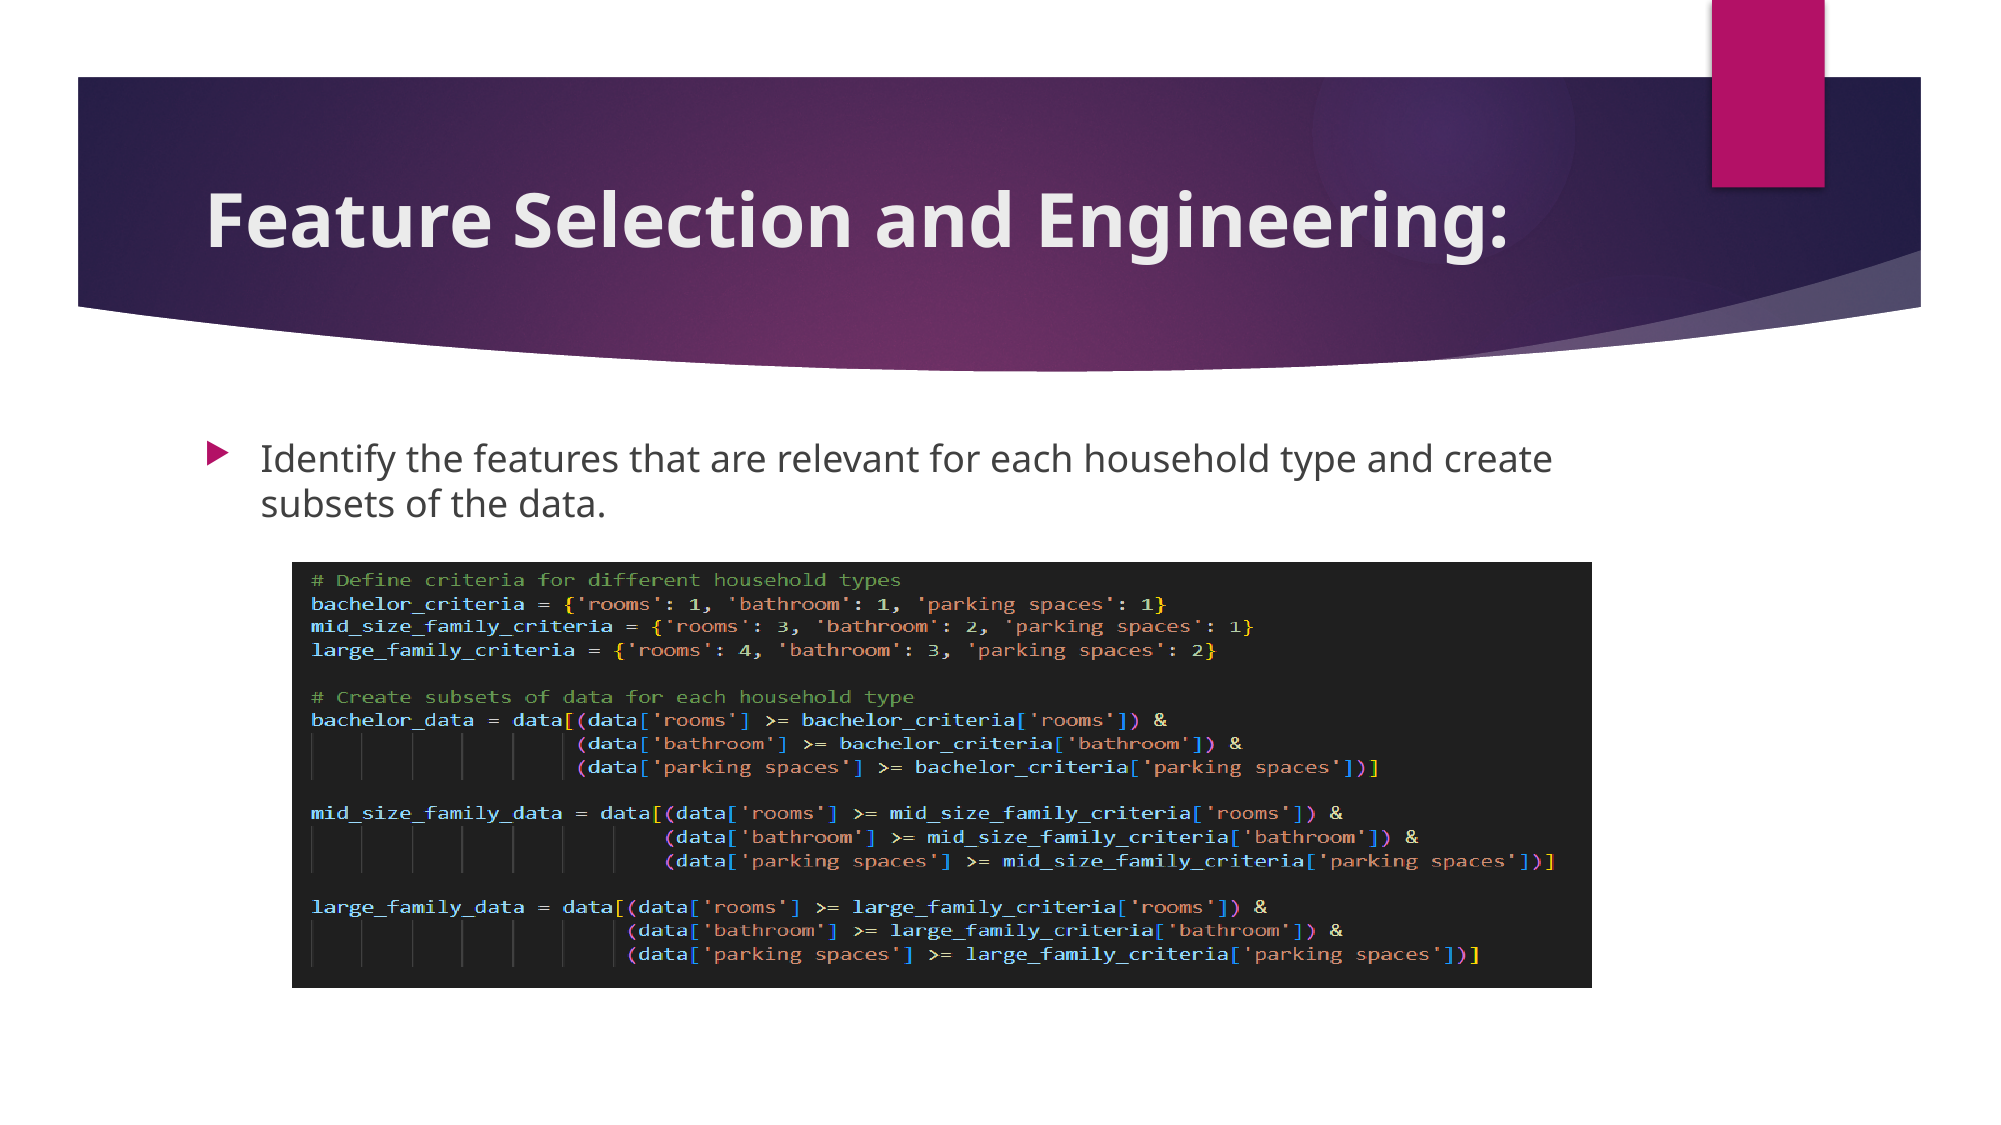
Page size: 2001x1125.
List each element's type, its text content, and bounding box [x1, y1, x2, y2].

title Feature Selection and Engineering: [189, 159, 1627, 276]
list Identify the features that are relevant for each household type and create subsets of the data. [189, 427, 1638, 988]
picture [291, 562, 1592, 988]
